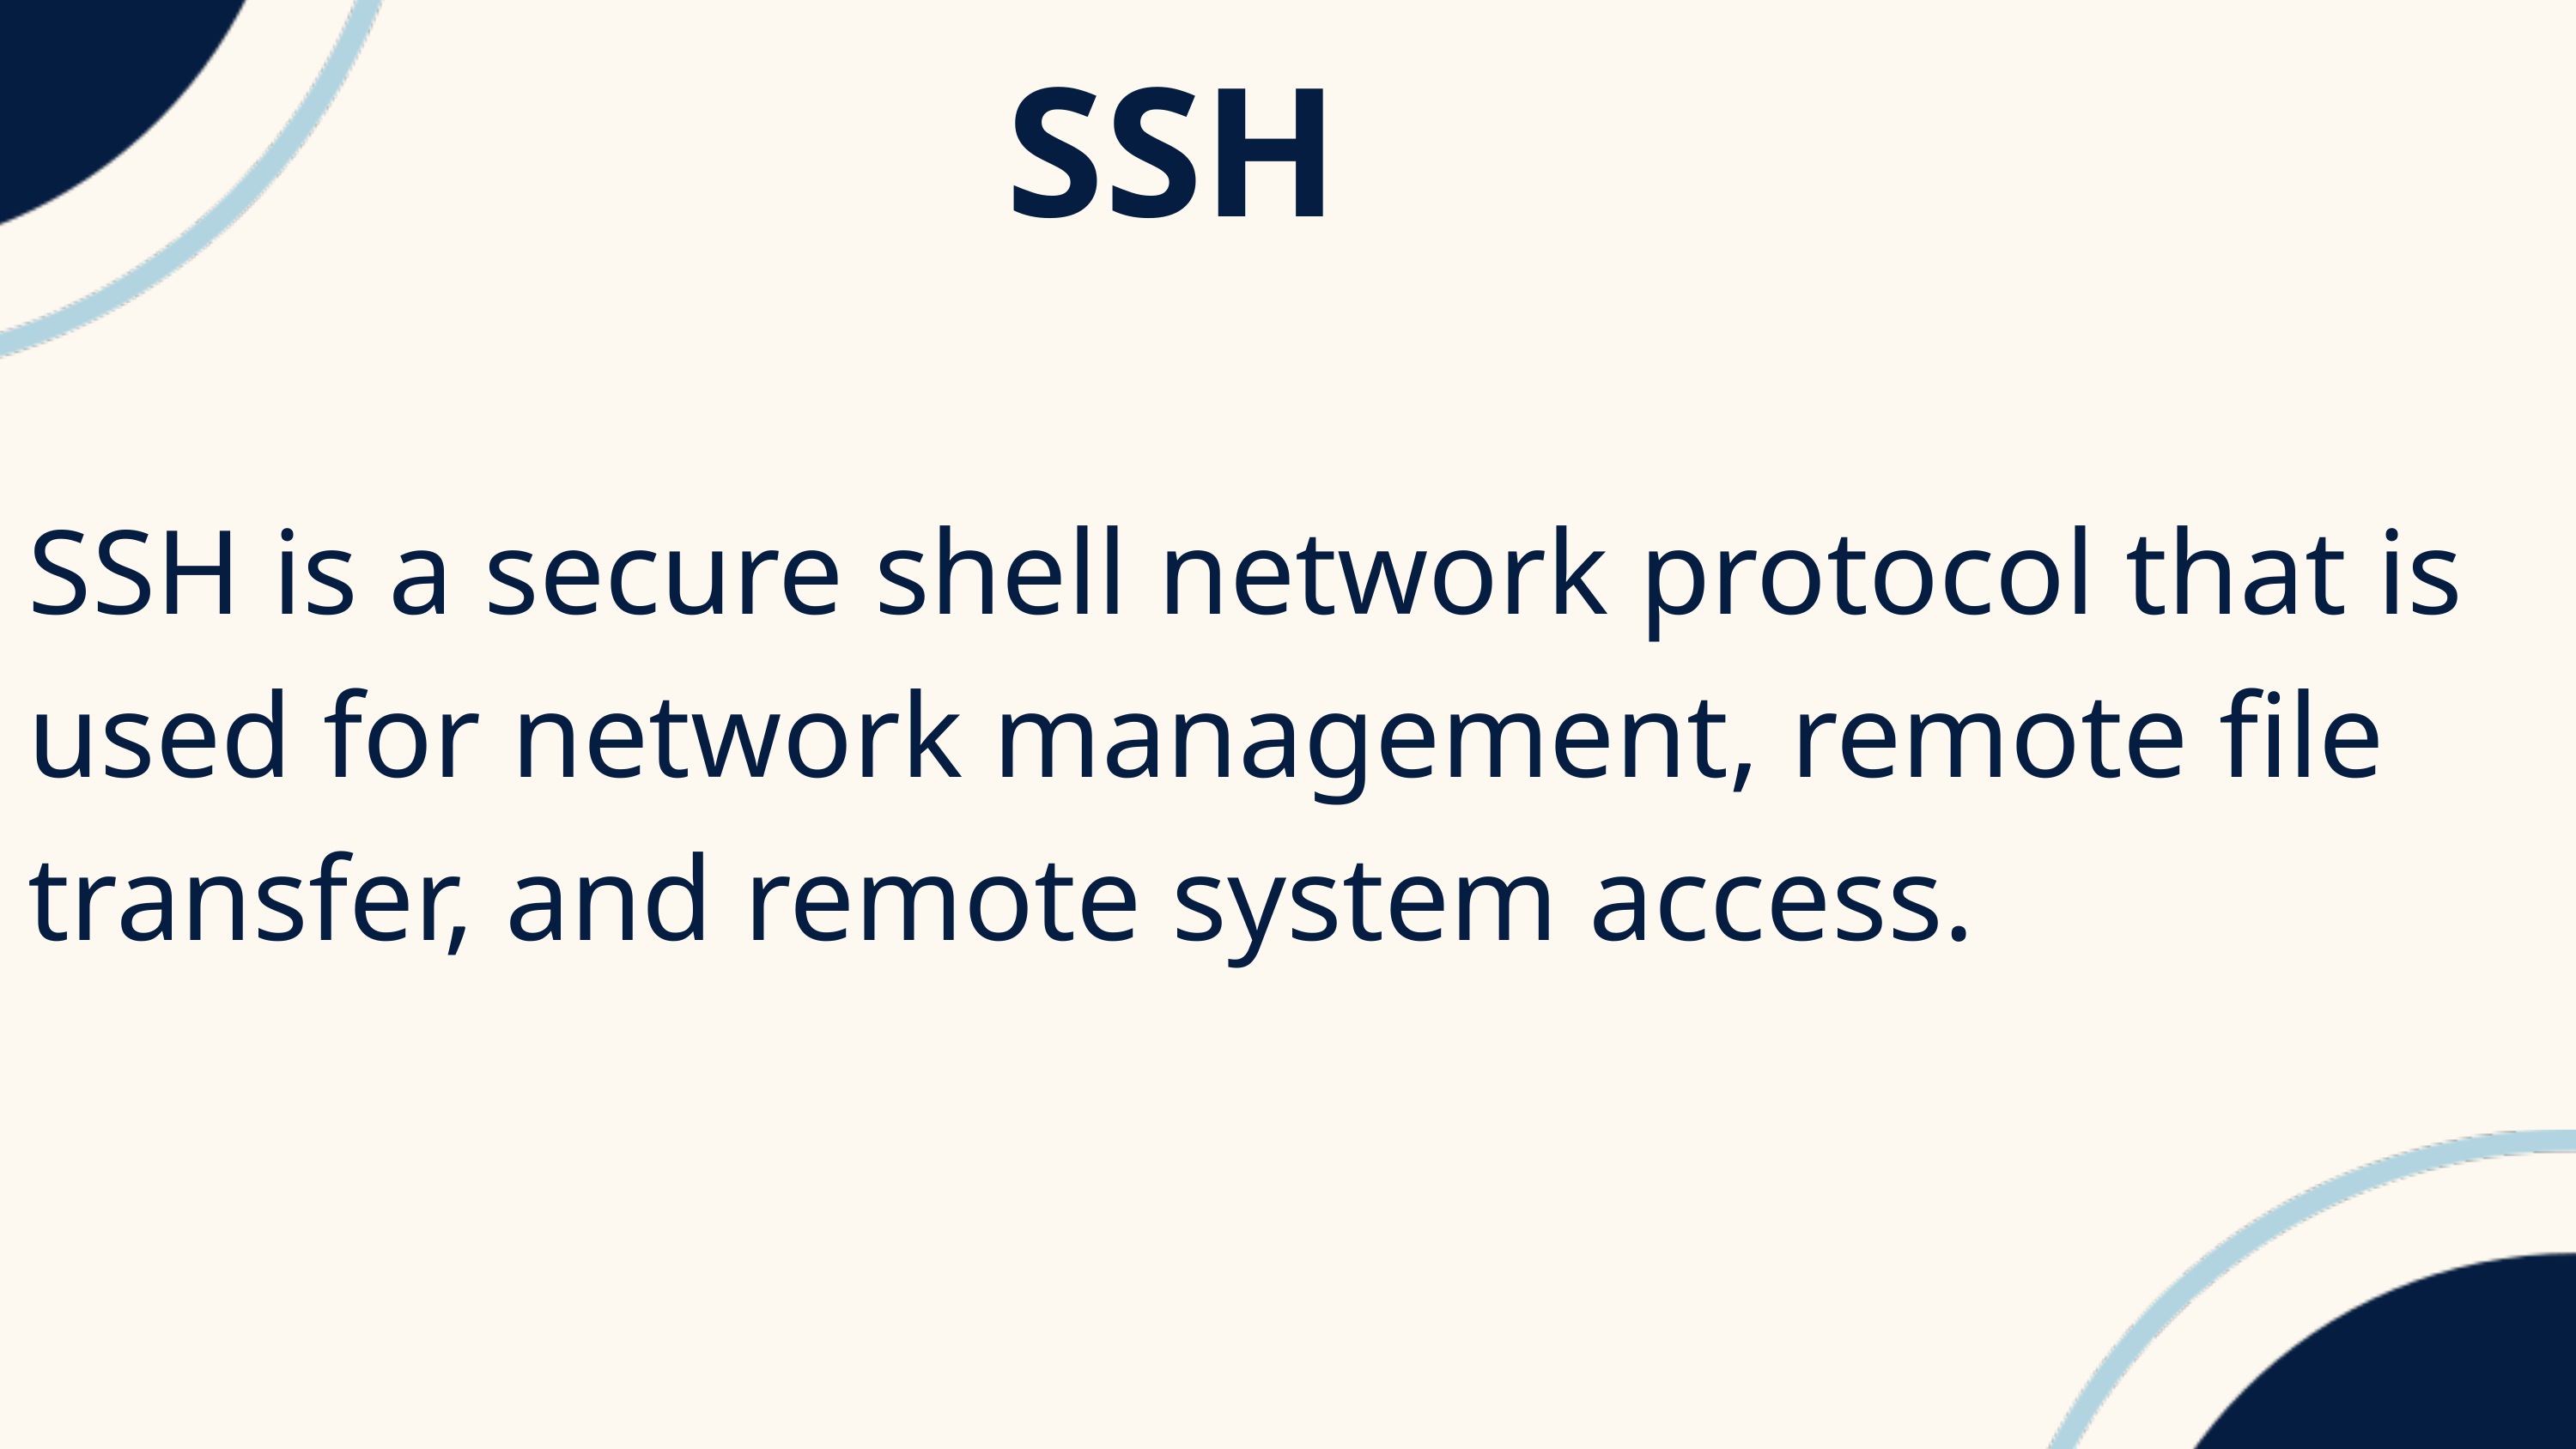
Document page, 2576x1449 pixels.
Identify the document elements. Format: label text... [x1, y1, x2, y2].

text_box SSH is a secure shell network protocol that is used for network management, remote file transfer, and remote system access. [27, 475, 2576, 963]
text_box SSH [0, 2, 2576, 503]
text_box [1982, 1130, 2576, 1449]
